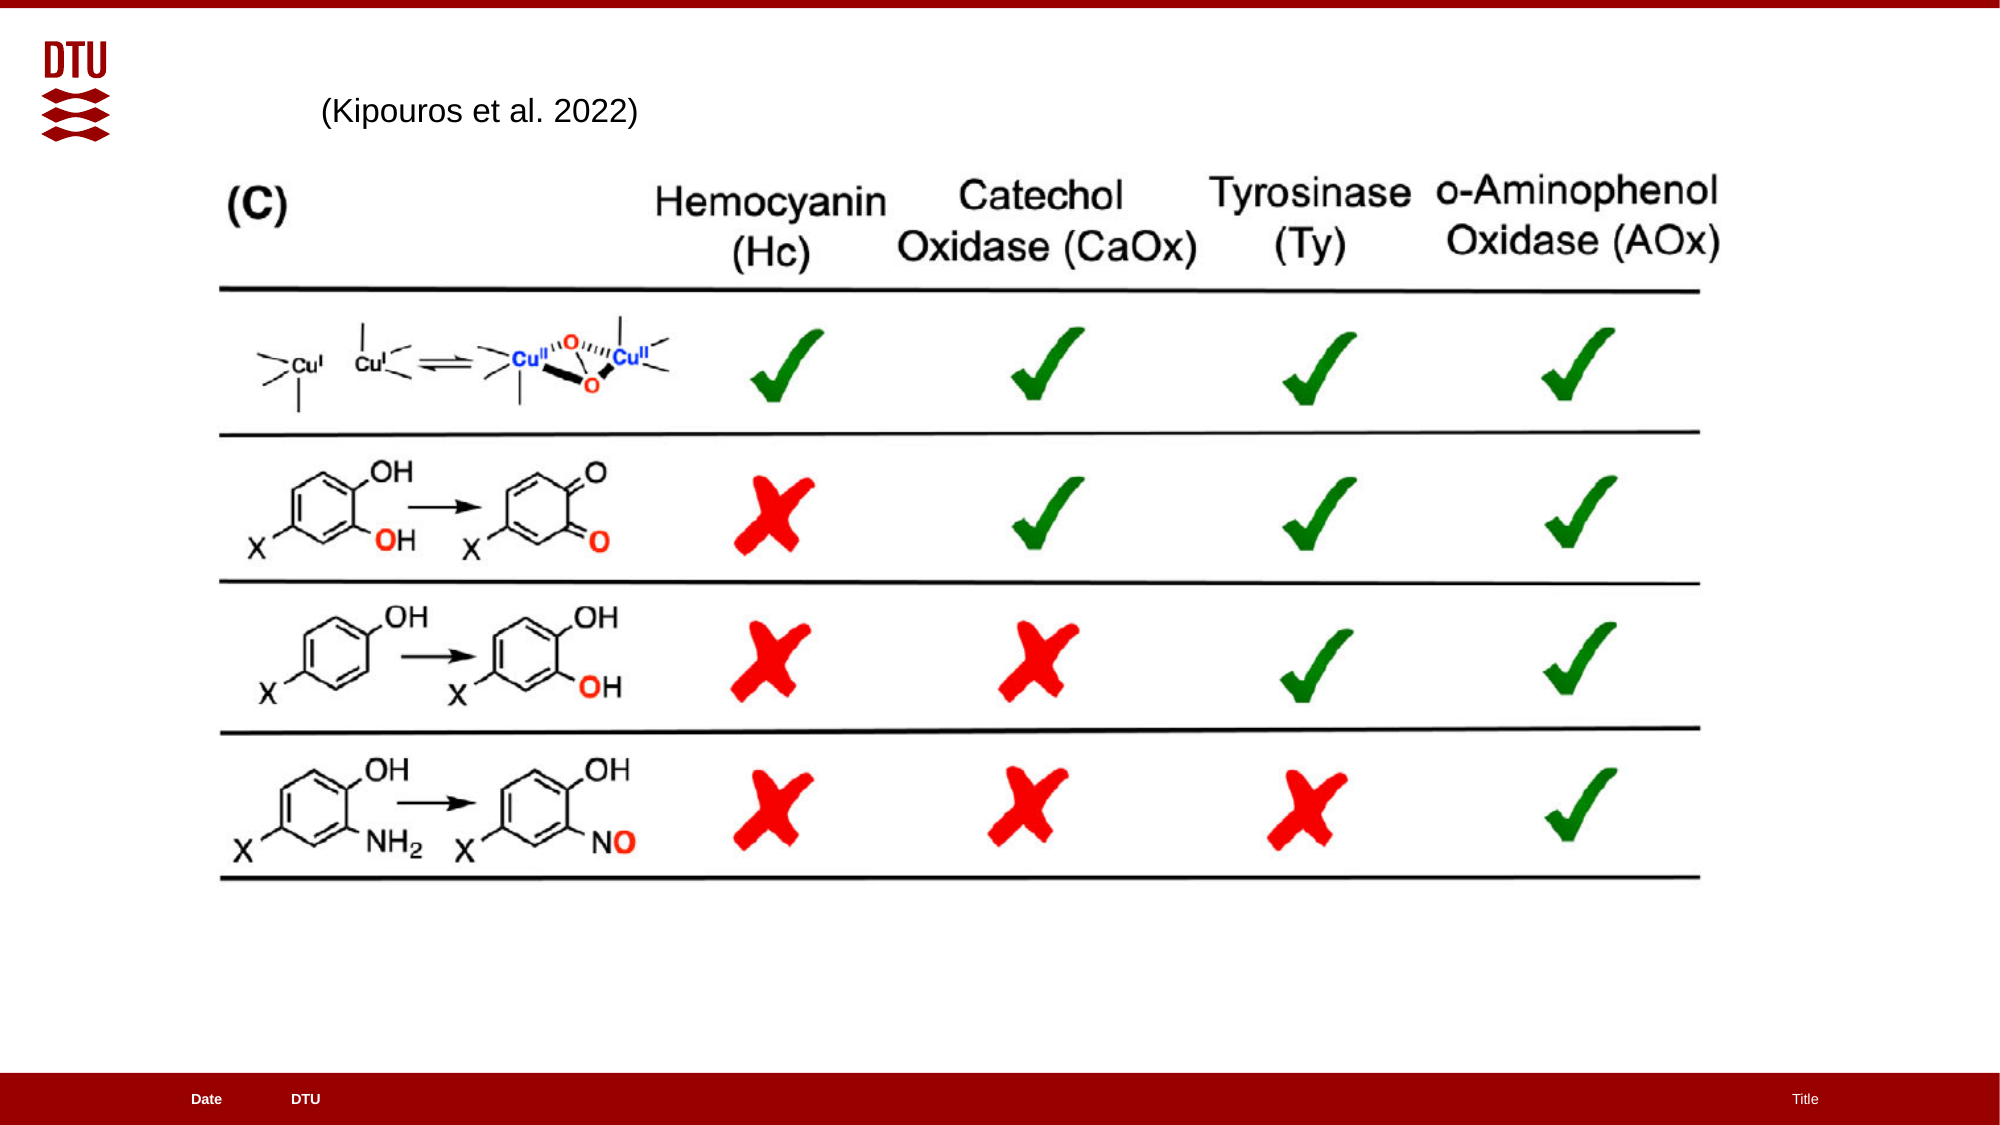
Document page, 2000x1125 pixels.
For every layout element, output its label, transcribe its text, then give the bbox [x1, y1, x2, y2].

text_box (Kipouros et al. 2022) [320, 89, 640, 130]
picture [160, 148, 1788, 908]
